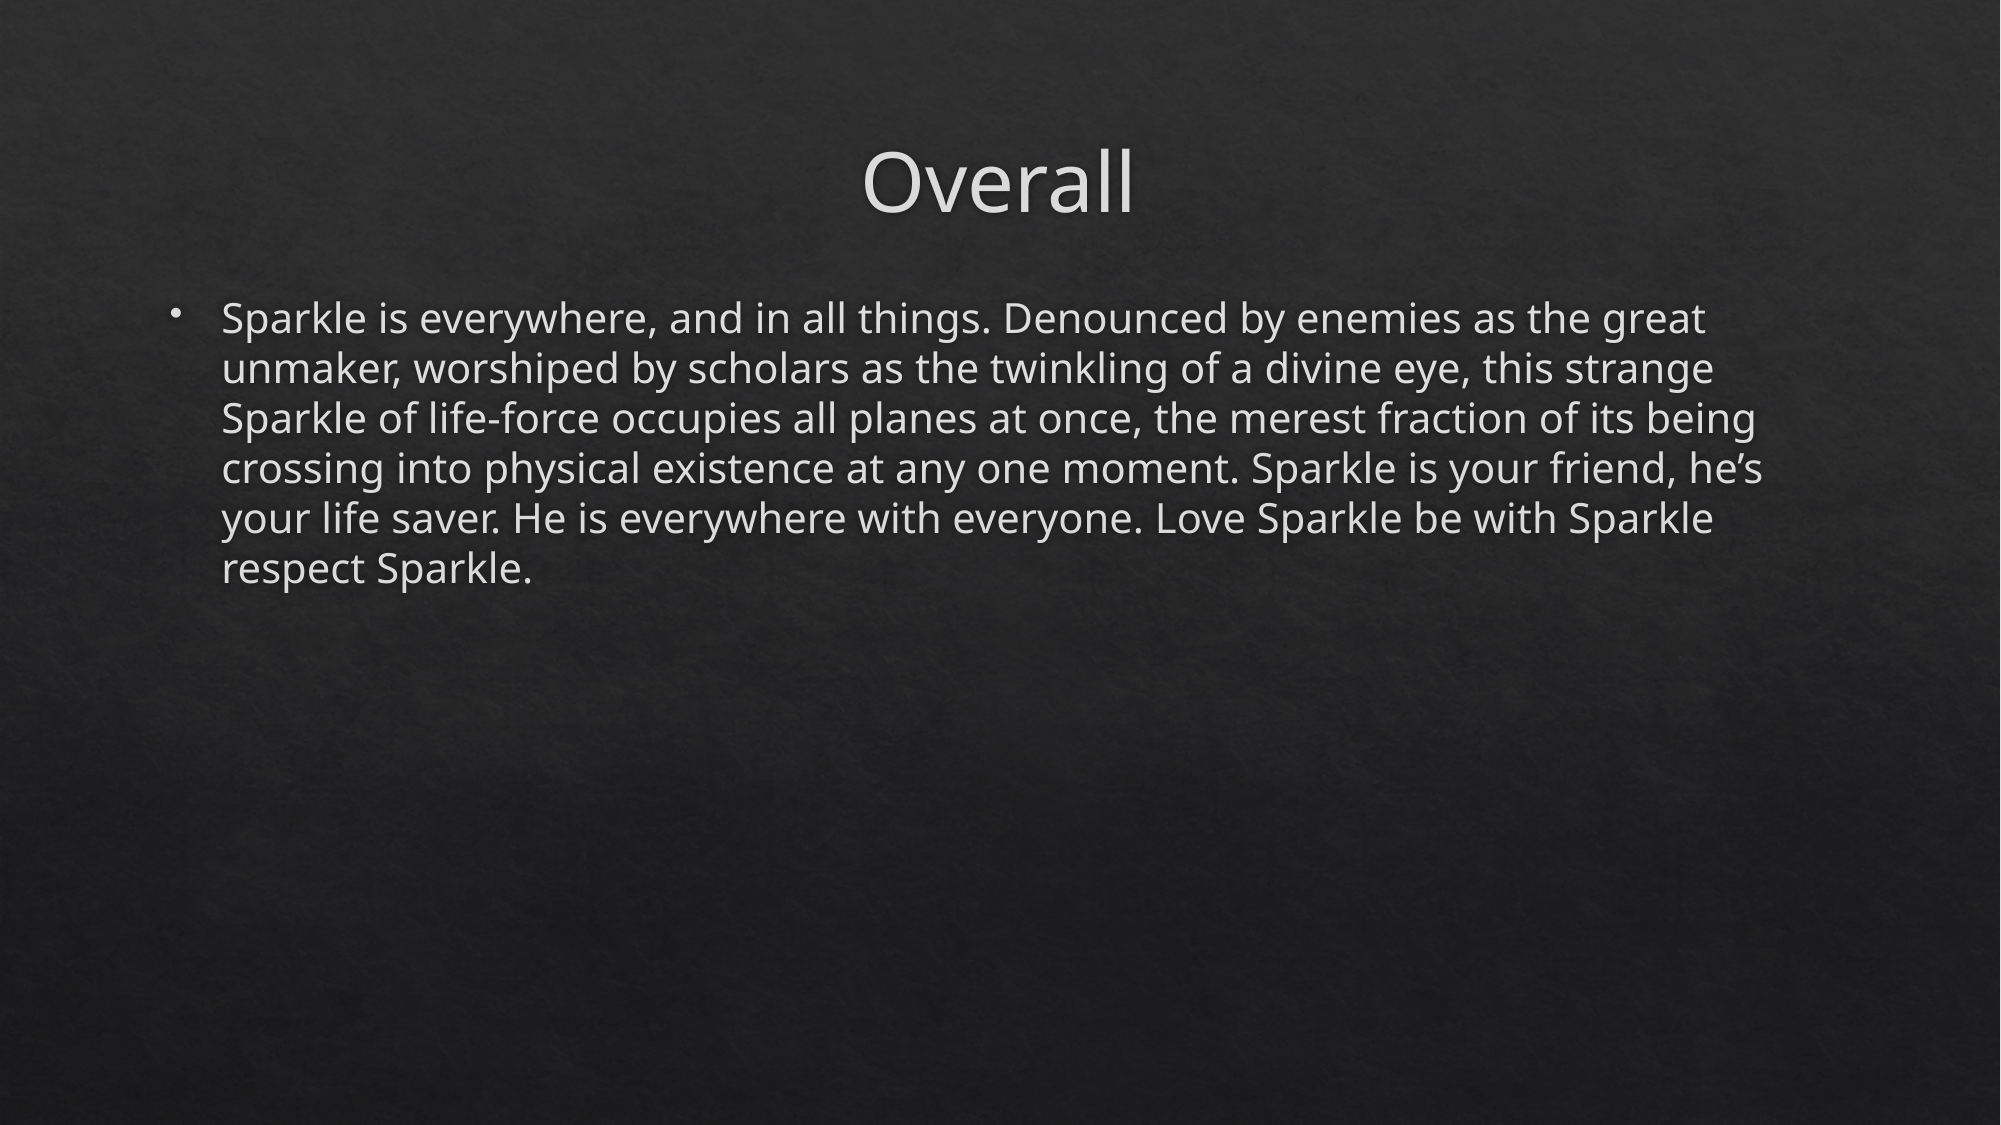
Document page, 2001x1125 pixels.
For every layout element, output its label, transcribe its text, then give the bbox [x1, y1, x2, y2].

list Sparkle is everywhere, and in all things. Denounced by enemies as the great unmaker, worshiped by scholars as the twinkling of a divine eye, this strange Sparkle of life-force occupies all planes at once, the merest fraction of its being crossing into physical existence at any one moment. Sparkle is your friend, he’s your life saver. He is everywhere with everyone. Love Sparkle be with Sparkle respect Sparkle. [149, 284, 1849, 950]
title Overall [149, 99, 1849, 260]
